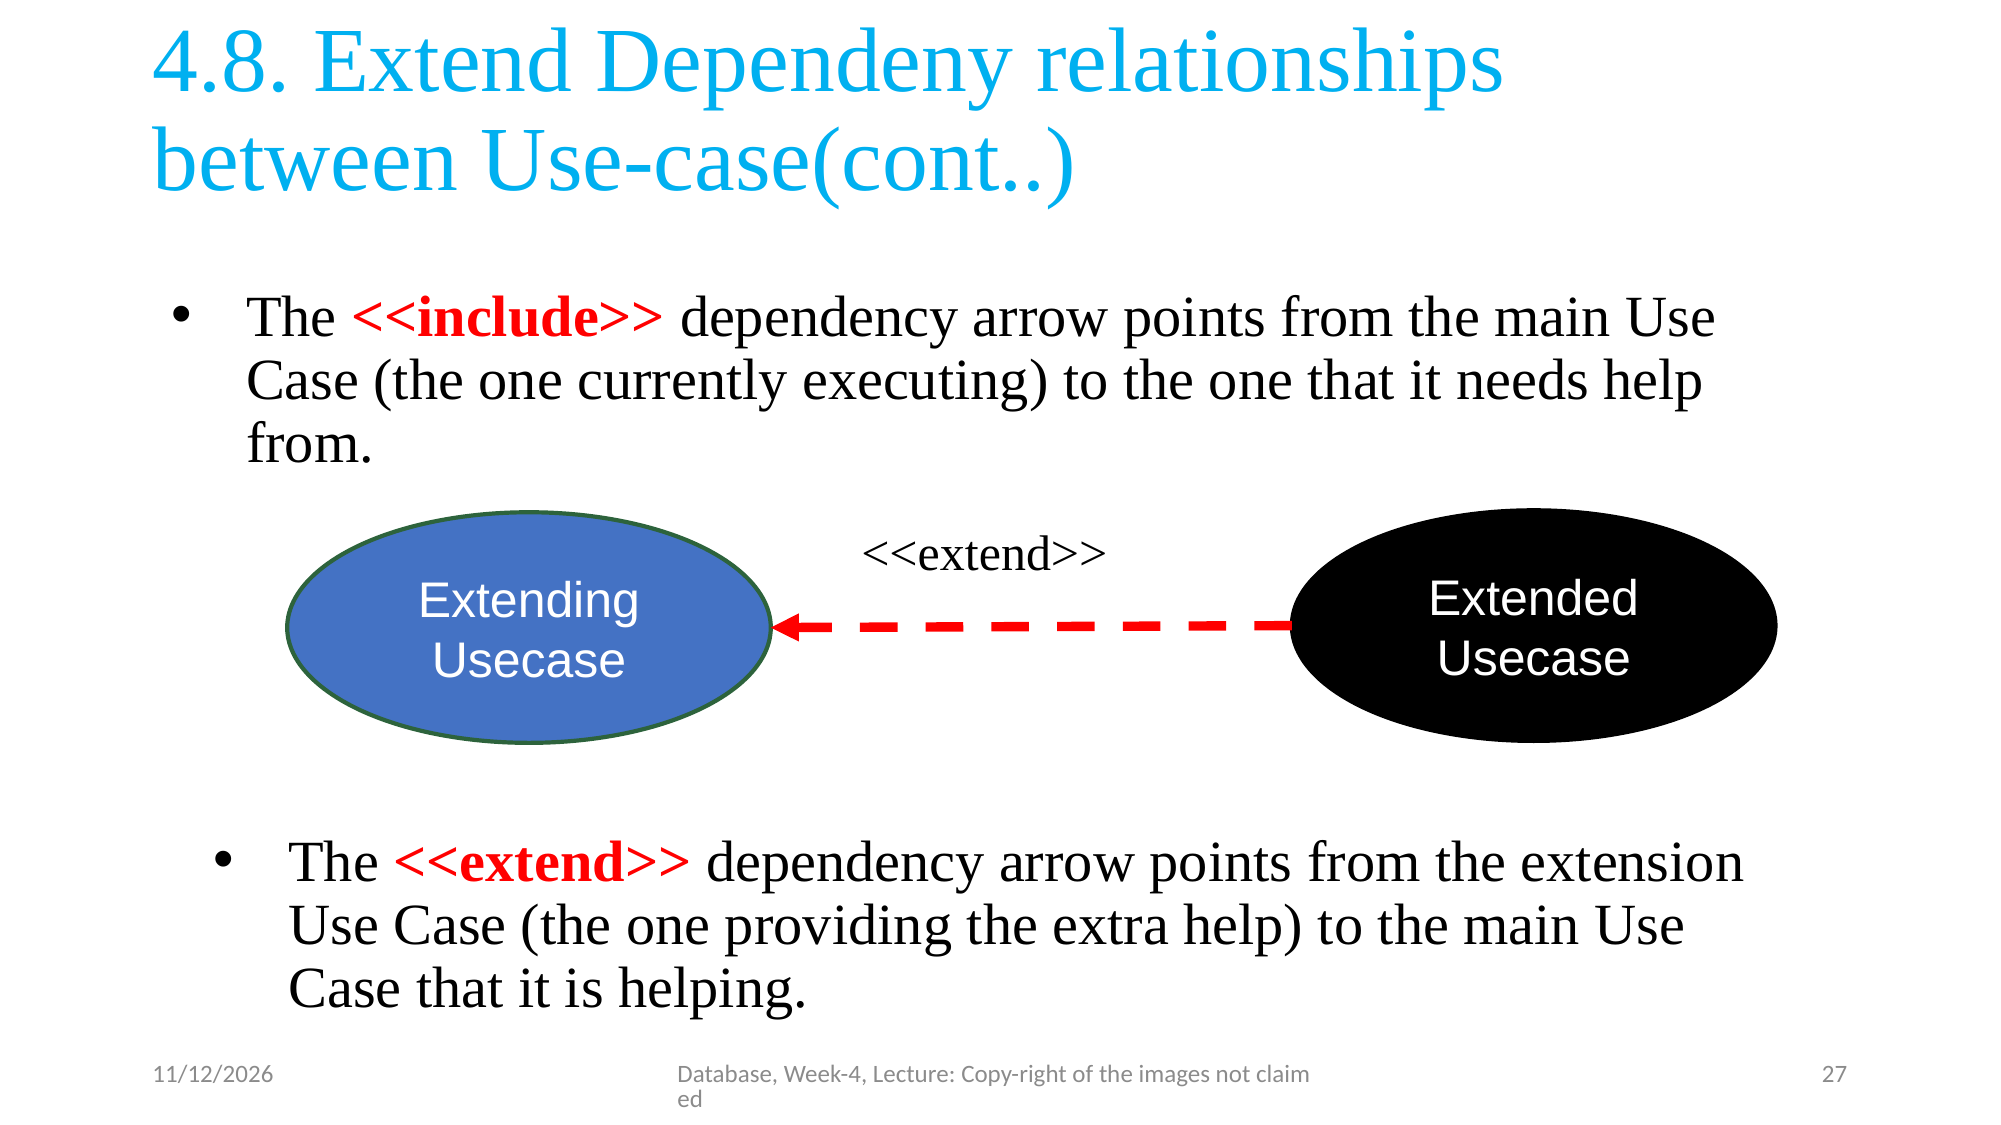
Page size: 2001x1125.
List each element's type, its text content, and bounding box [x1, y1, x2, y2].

text_box <<extend>> [846, 519, 1181, 589]
text_box The <<include>> dependency arrow points from the main Use Case (the one currently executing) to the one that it needs help from. [137, 278, 1825, 483]
text_box The <<extend>> dependency arrow points from the extension Use Case (the one providing the extra help) to the main Use Case that it is helping. [179, 823, 1825, 1028]
text_box Extended Usecase [1292, 510, 1776, 741]
text_box Extending Usecase [287, 512, 771, 743]
title 4.8. Extend Dependeny relationships between Use-case(cont..) [137, 3, 1825, 221]
slide_number 27 [1412, 1042, 1863, 1103]
footer Database, Week-4, Lecture: Copy-right of the images not claimed [662, 1042, 1338, 1103]
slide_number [137, 1042, 588, 1103]
